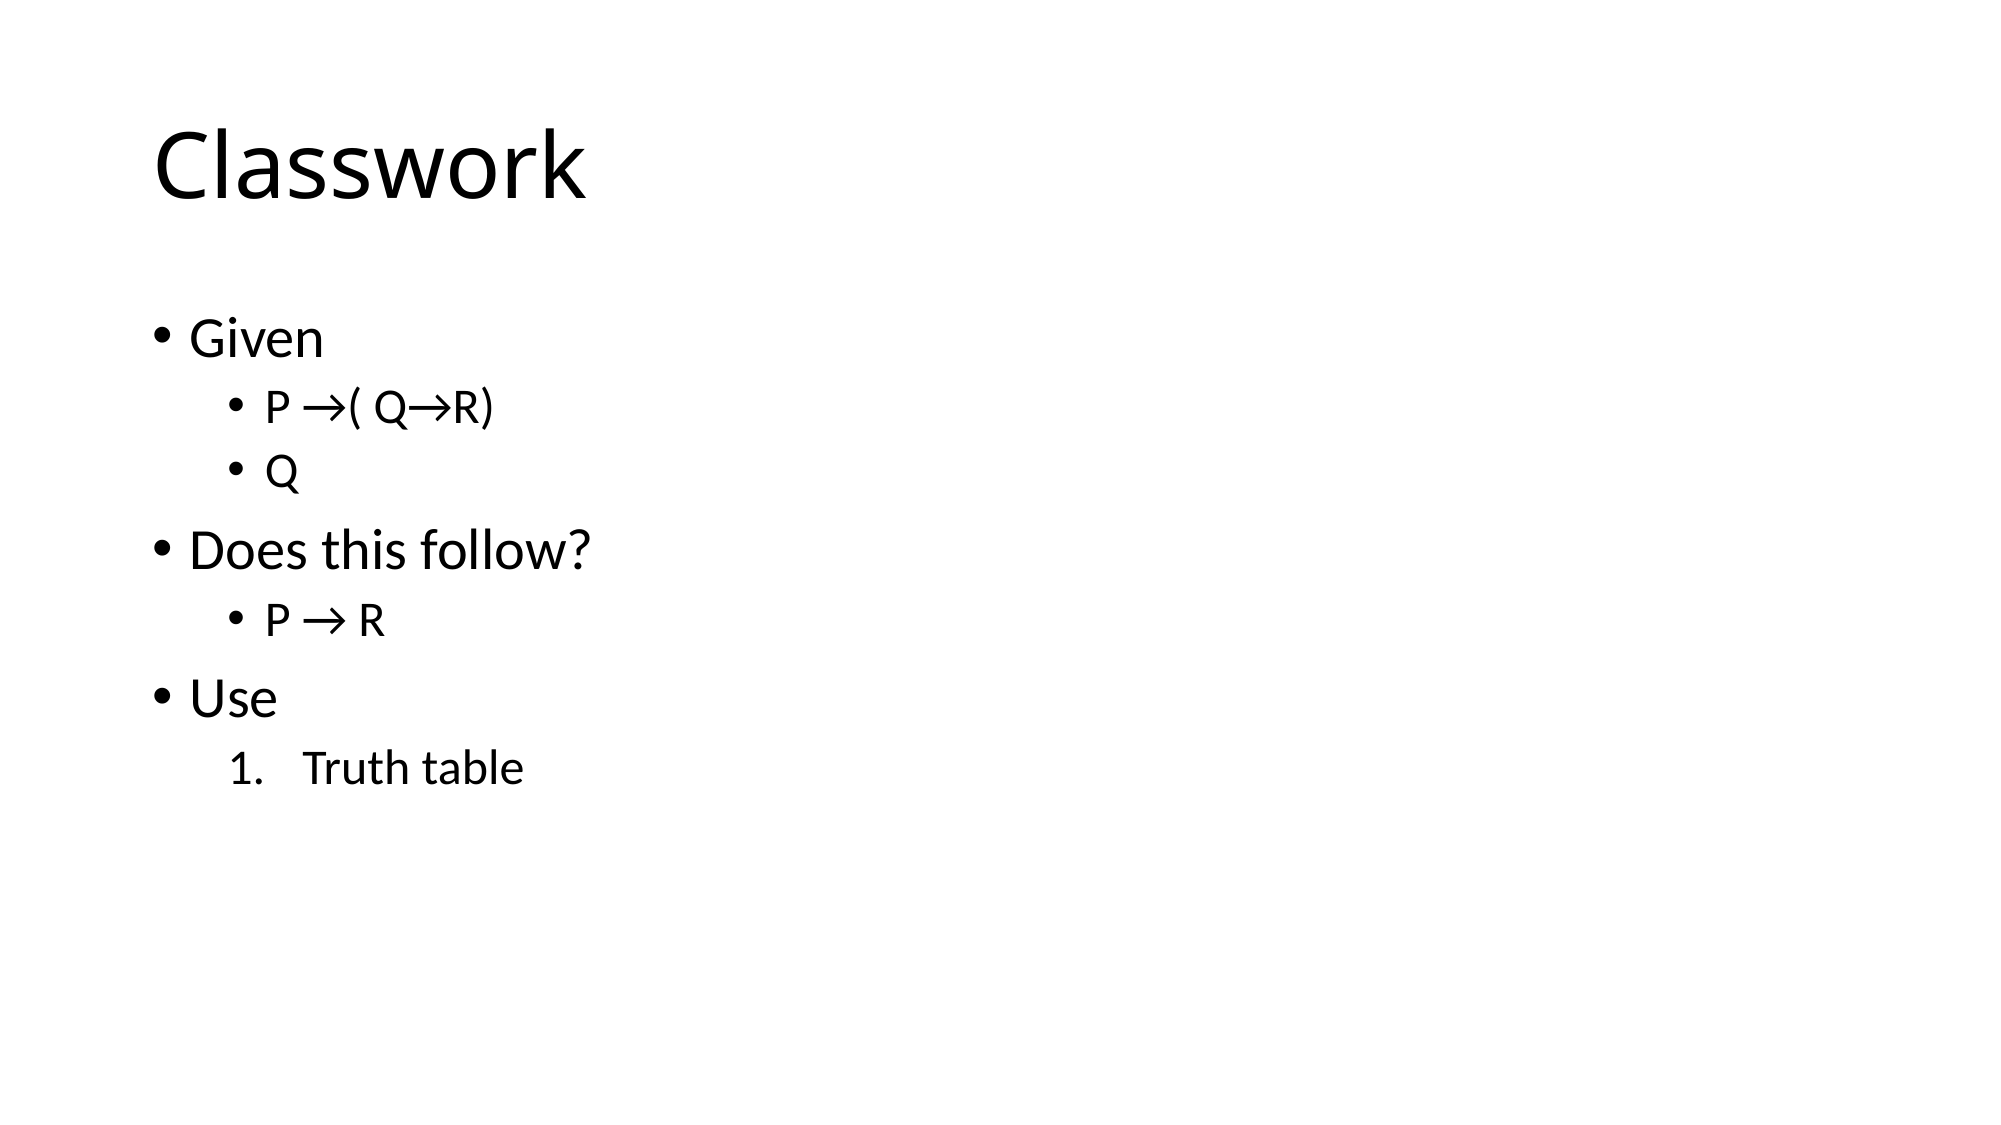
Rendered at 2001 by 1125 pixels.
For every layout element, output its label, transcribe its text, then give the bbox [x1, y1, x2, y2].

title Classwork [137, 59, 1863, 278]
list Given P →( Q→R) Q Does this follow? P → R Use Truth table [137, 299, 1863, 1014]
